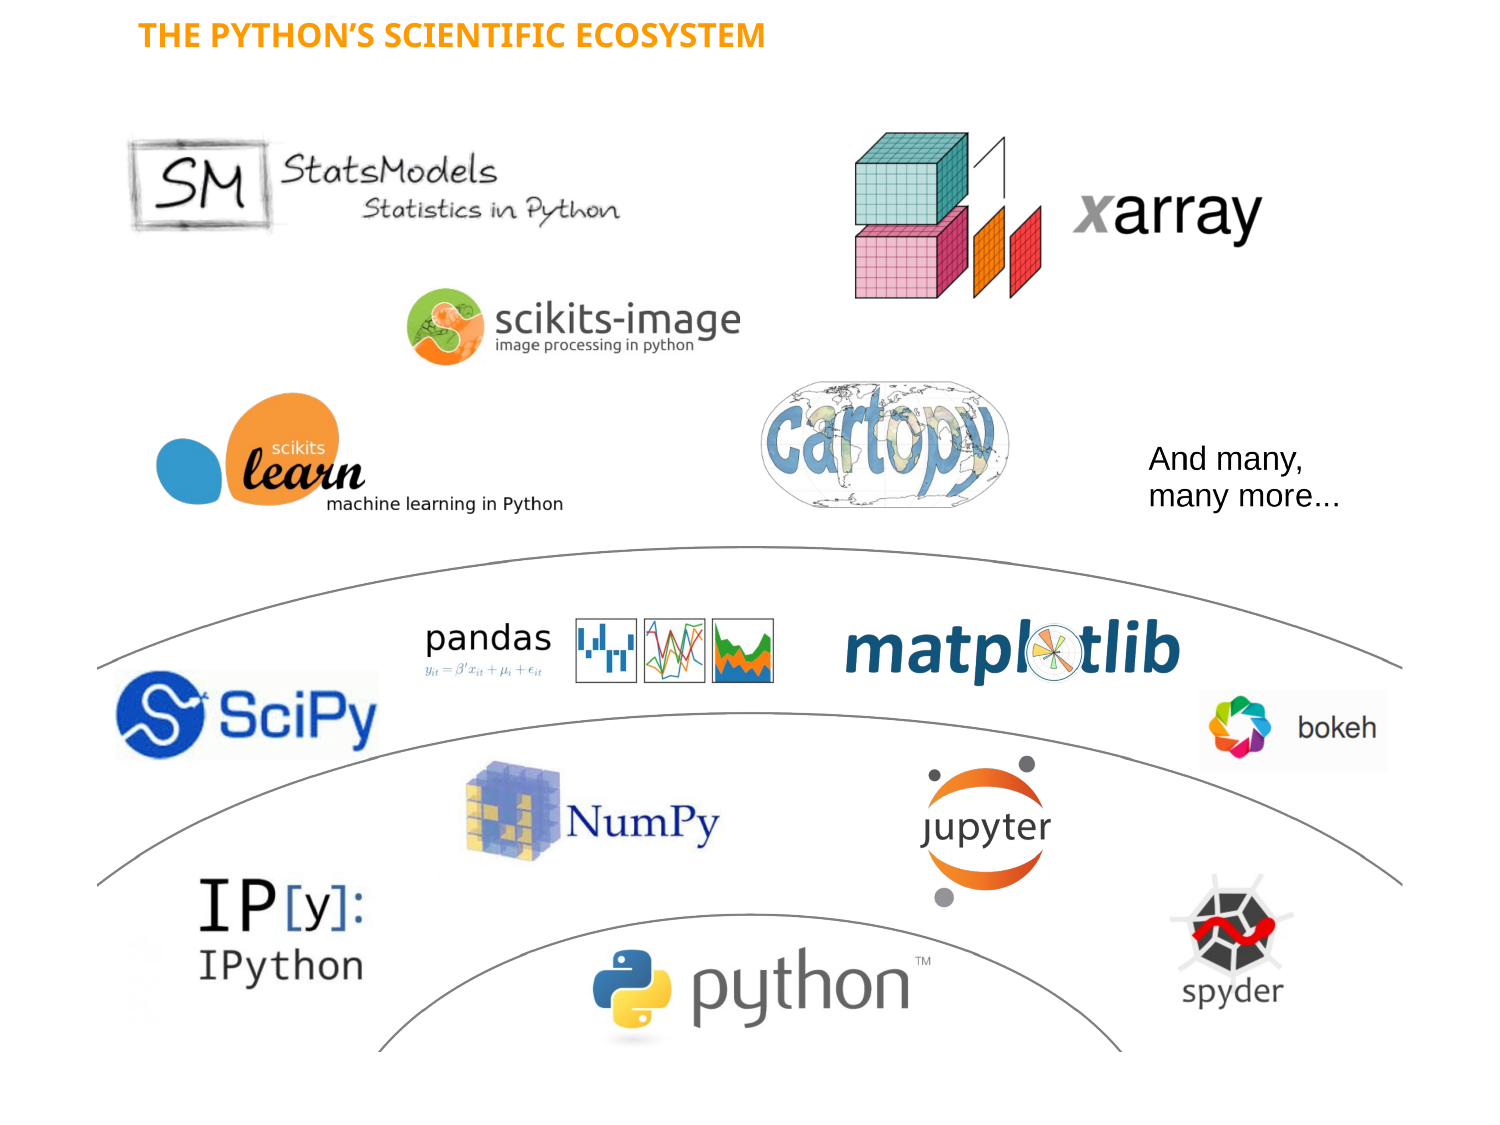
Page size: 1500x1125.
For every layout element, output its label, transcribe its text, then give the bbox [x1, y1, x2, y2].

text_box THE PYTHON’S SCIENTIFIC ECOSYSTEM [19, 0, 783, 70]
picture [97, 73, 1403, 1052]
